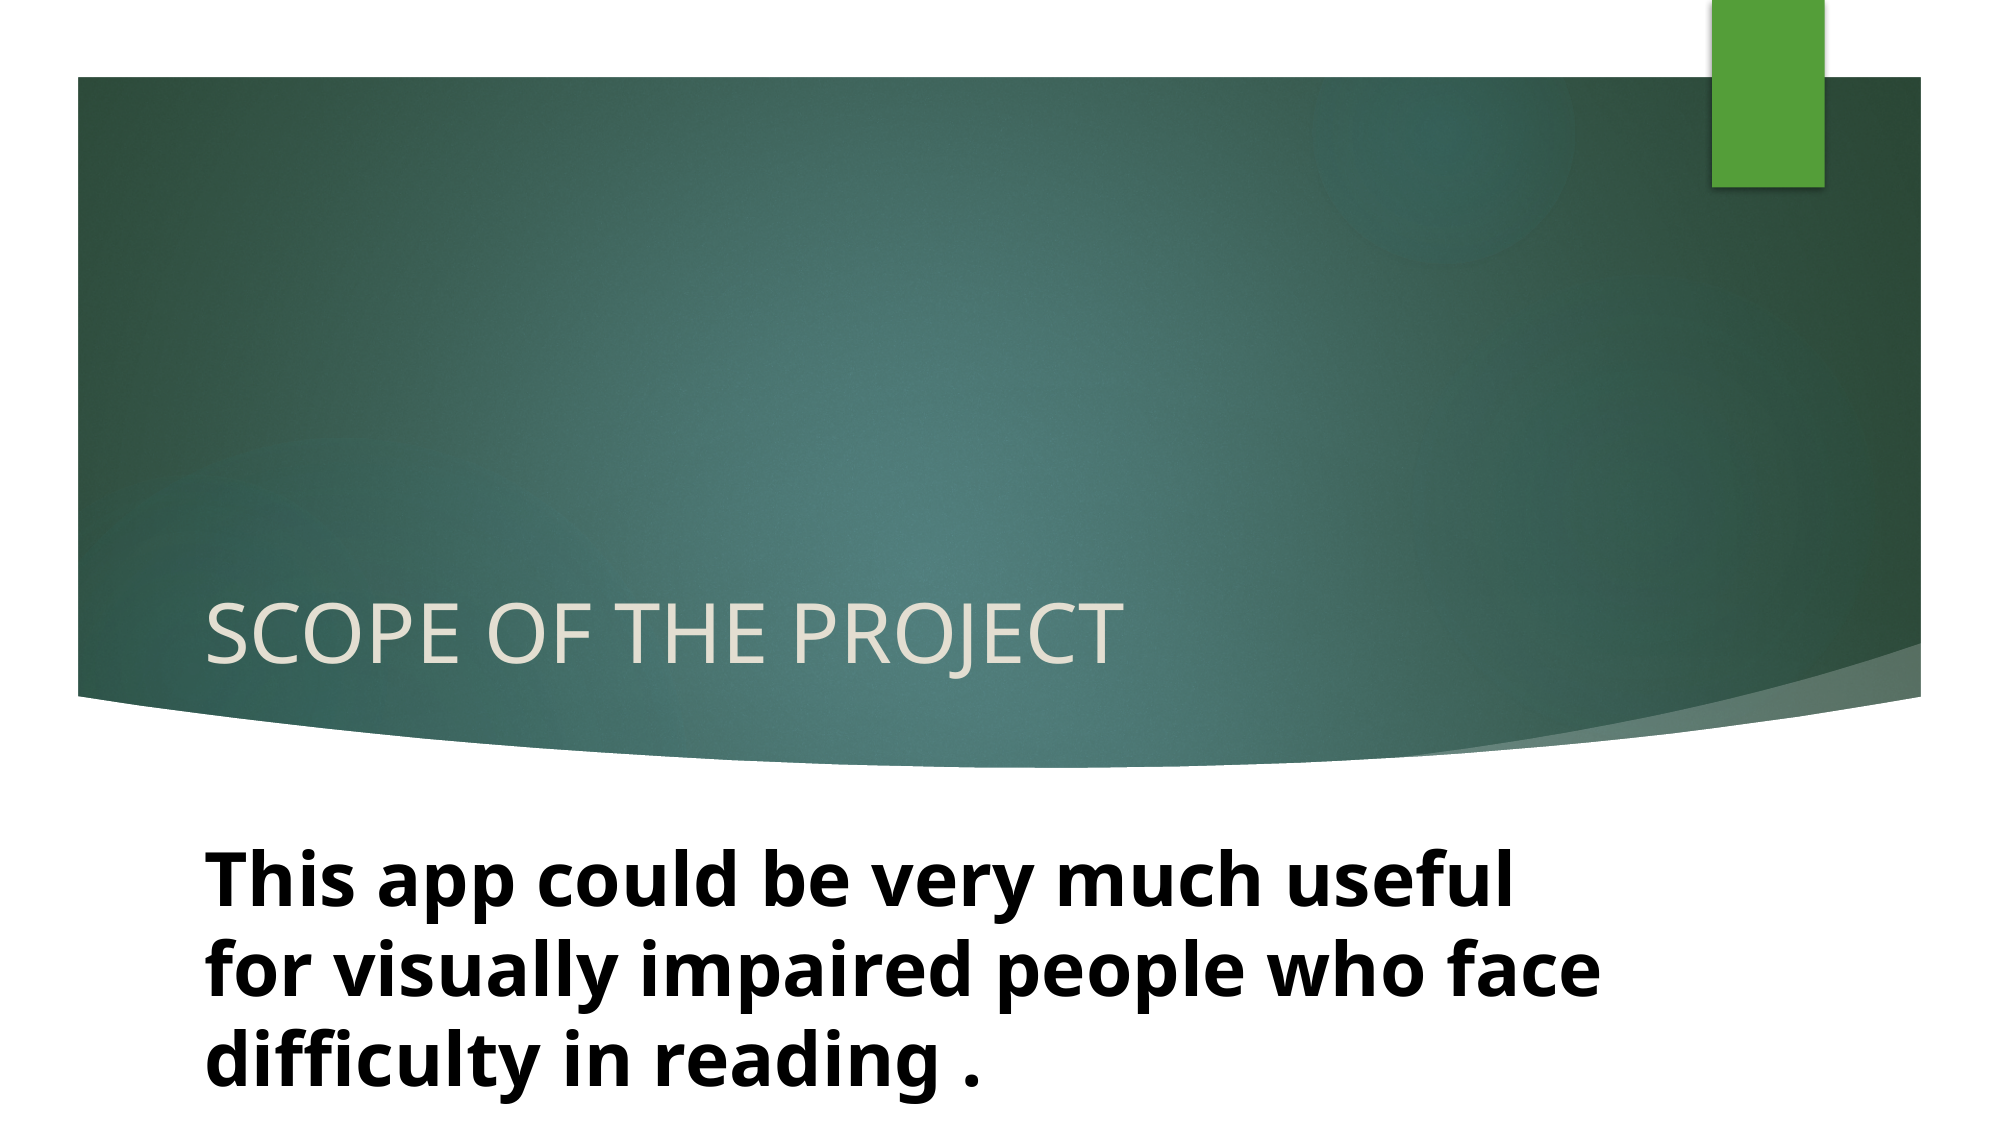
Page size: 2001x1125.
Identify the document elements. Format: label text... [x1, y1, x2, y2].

list This app could be very much useful for visually impaired people who face difficulty in reading . [189, 824, 1638, 966]
title SCOPE OF THE PROJECT [189, 388, 1638, 688]
